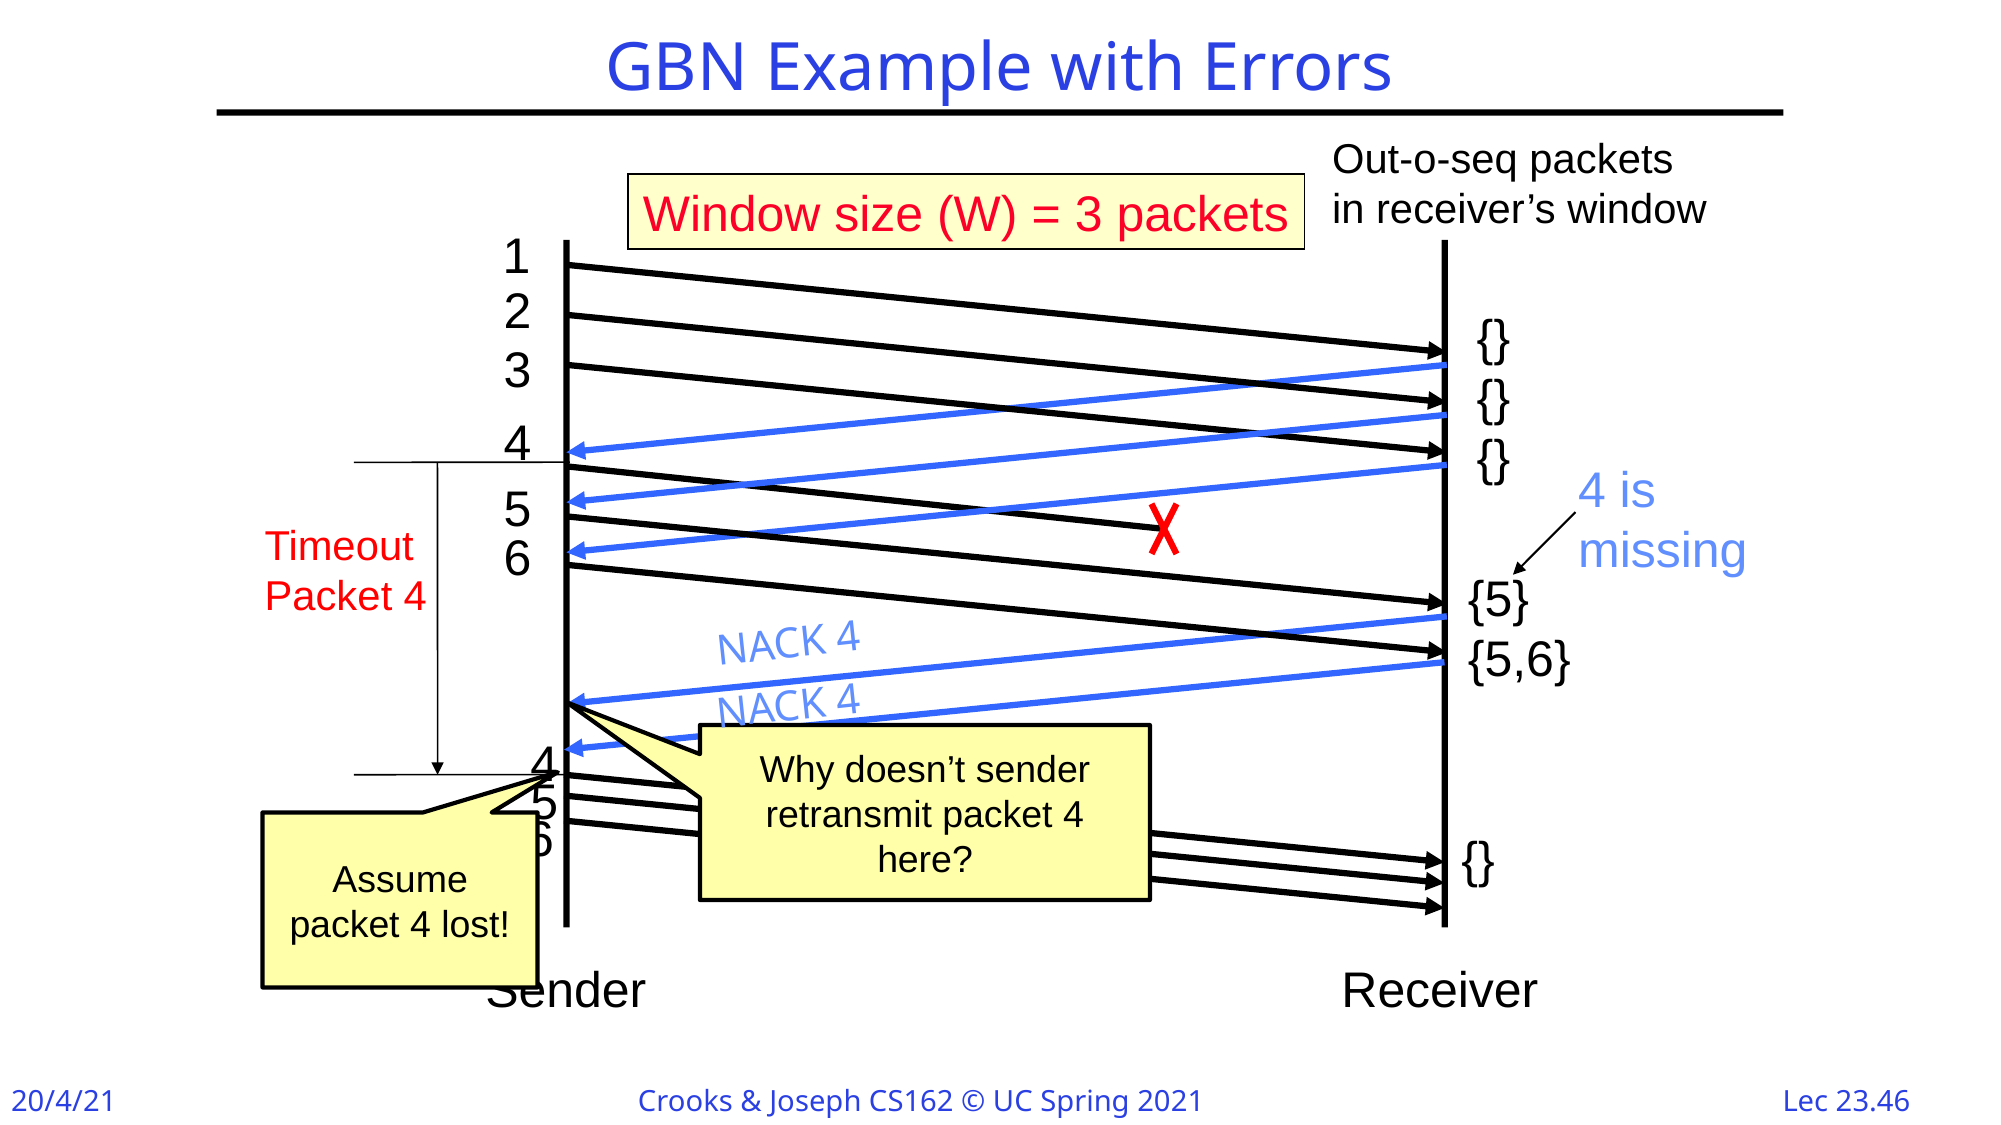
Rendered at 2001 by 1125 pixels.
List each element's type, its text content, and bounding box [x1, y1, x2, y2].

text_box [488, 216, 1526, 510]
text_box NACK 4 [700, 705, 878, 723]
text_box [512, 724, 1511, 909]
text_box Receiver [1326, 950, 1554, 1026]
text_box 4 is missing [1563, 449, 1763, 585]
title GBN Example with Errors [216, 24, 1784, 113]
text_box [250, 461, 570, 775]
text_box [576, 511, 1588, 696]
text_box Assume packet 4 lost! [262, 787, 538, 988]
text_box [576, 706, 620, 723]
text_box Out-o-seq packets in receiver’s window [1317, 124, 1722, 240]
text_box Window size (W) = 3 packets [627, 174, 1305, 214]
text_box Sender [470, 949, 662, 1025]
